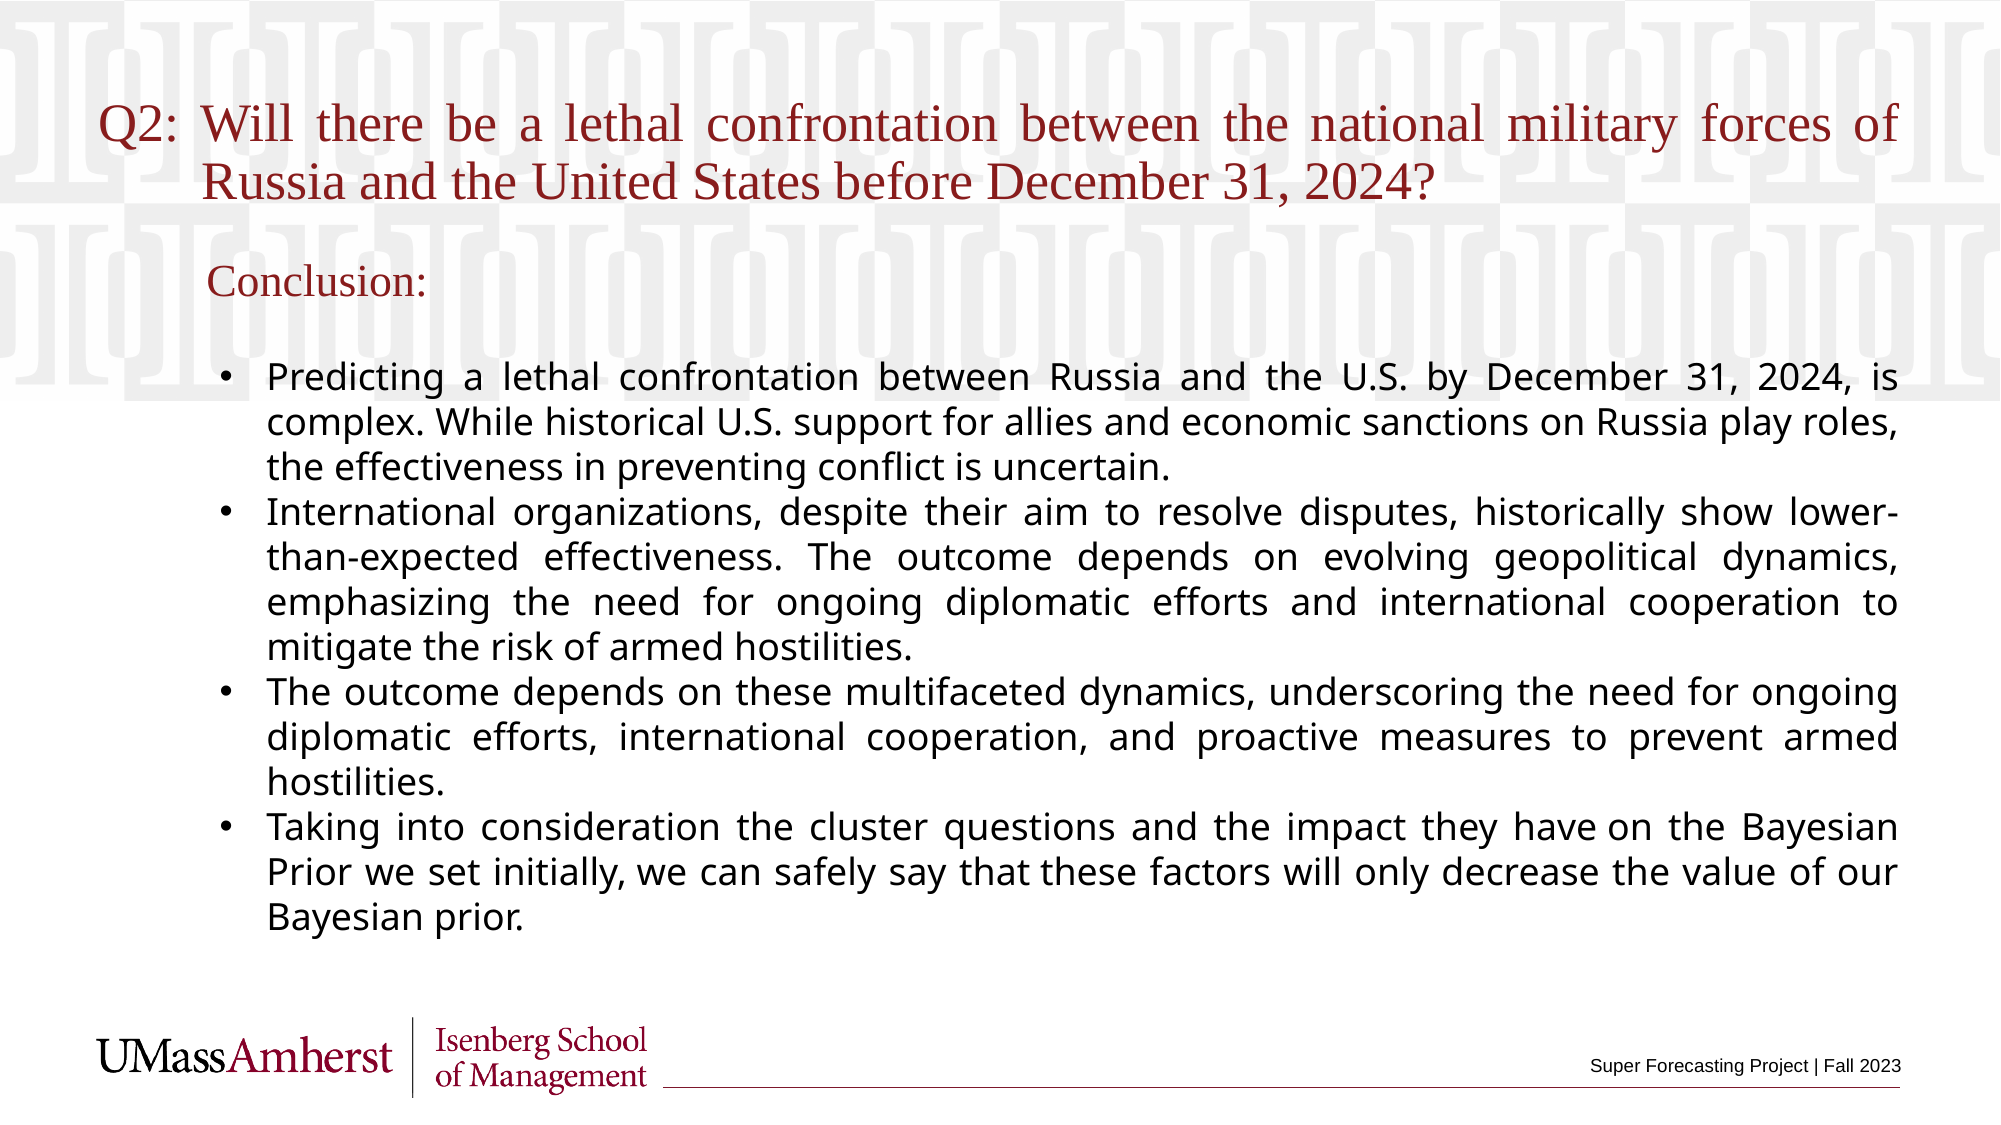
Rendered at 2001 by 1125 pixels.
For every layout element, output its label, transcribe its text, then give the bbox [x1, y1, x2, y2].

text_box Q2: Will there be a lethal confrontation between the national military forces of Russia and the United States before December 31, 2024? [83, 86, 1917, 222]
text_box Conclusion: [191, 243, 1000, 313]
picture [59, 1017, 647, 1098]
text_box Predicting a lethal confrontation between Russia and the U.S. by December 31, 2024, is complex. While historical U.S. support for allies and economic sanctions on Russia play roles, the effectiveness in preventing conflict is uncertain. International organizations, despite their aim to resolve disputes, historically show lower-than-expected effectiveness. The outcome depends on evolving geopolitical dynamics, emphasizing the need for ongoing diplomatic efforts and international cooperation to mitigate the risk of armed hostilities. The outcome depends on these multifaceted dynamics, underscoring the need for ongoing diplomatic efforts, international cooperation, and proactive measures to prevent armed hostilities. Taking into consideration the cluster questions and the impact they have on the Bayesian Prior we set initially, we can safely say that these factors will only decrease the value of our Bayesian prior. [204, 345, 1916, 946]
list Super Forecasting Project | Fall 2023 [1565, 1049, 1917, 1081]
picture [0, 0, 2000, 401]
